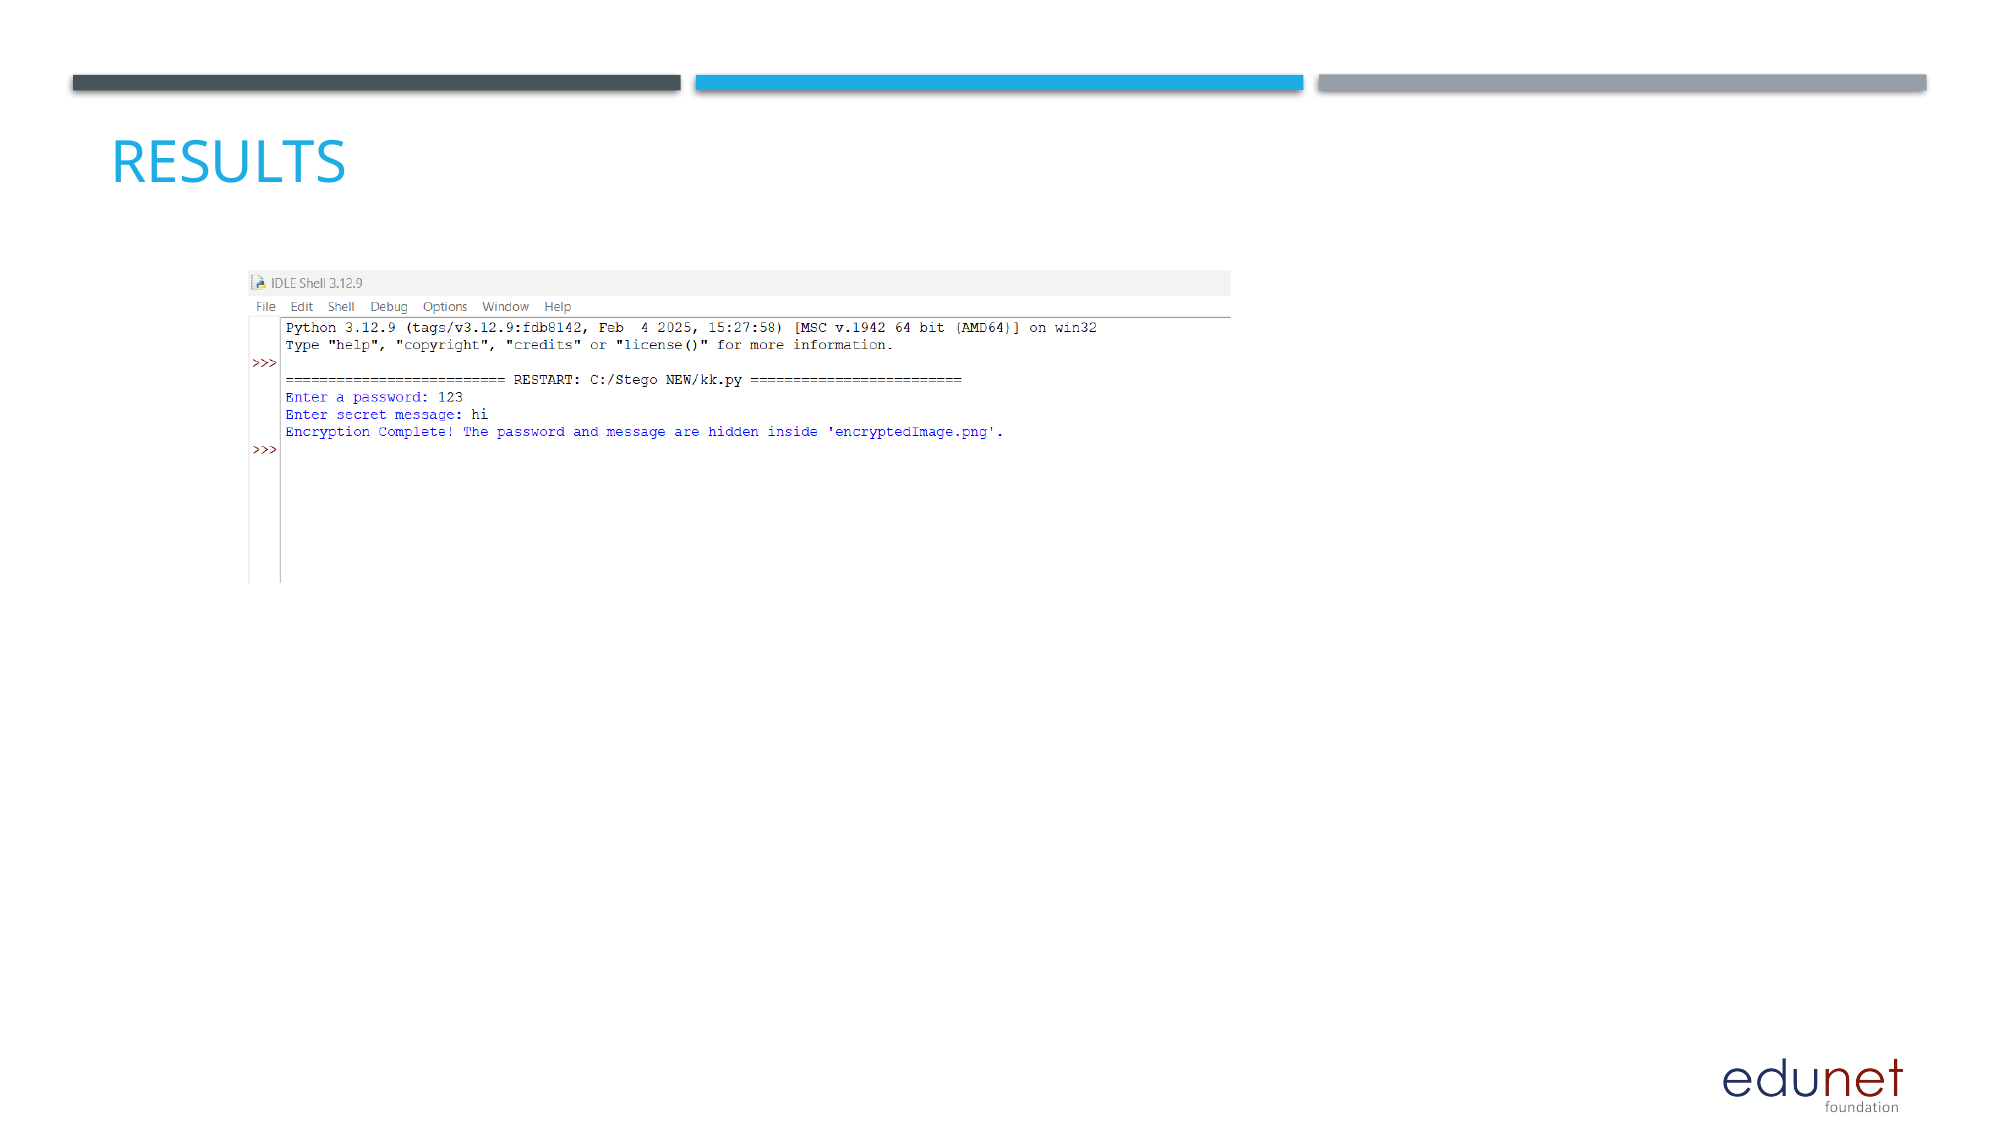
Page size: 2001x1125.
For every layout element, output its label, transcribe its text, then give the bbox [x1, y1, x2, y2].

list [219, 201, 1232, 583]
picture [1719, 1056, 1905, 1116]
title Results [95, 115, 1905, 203]
